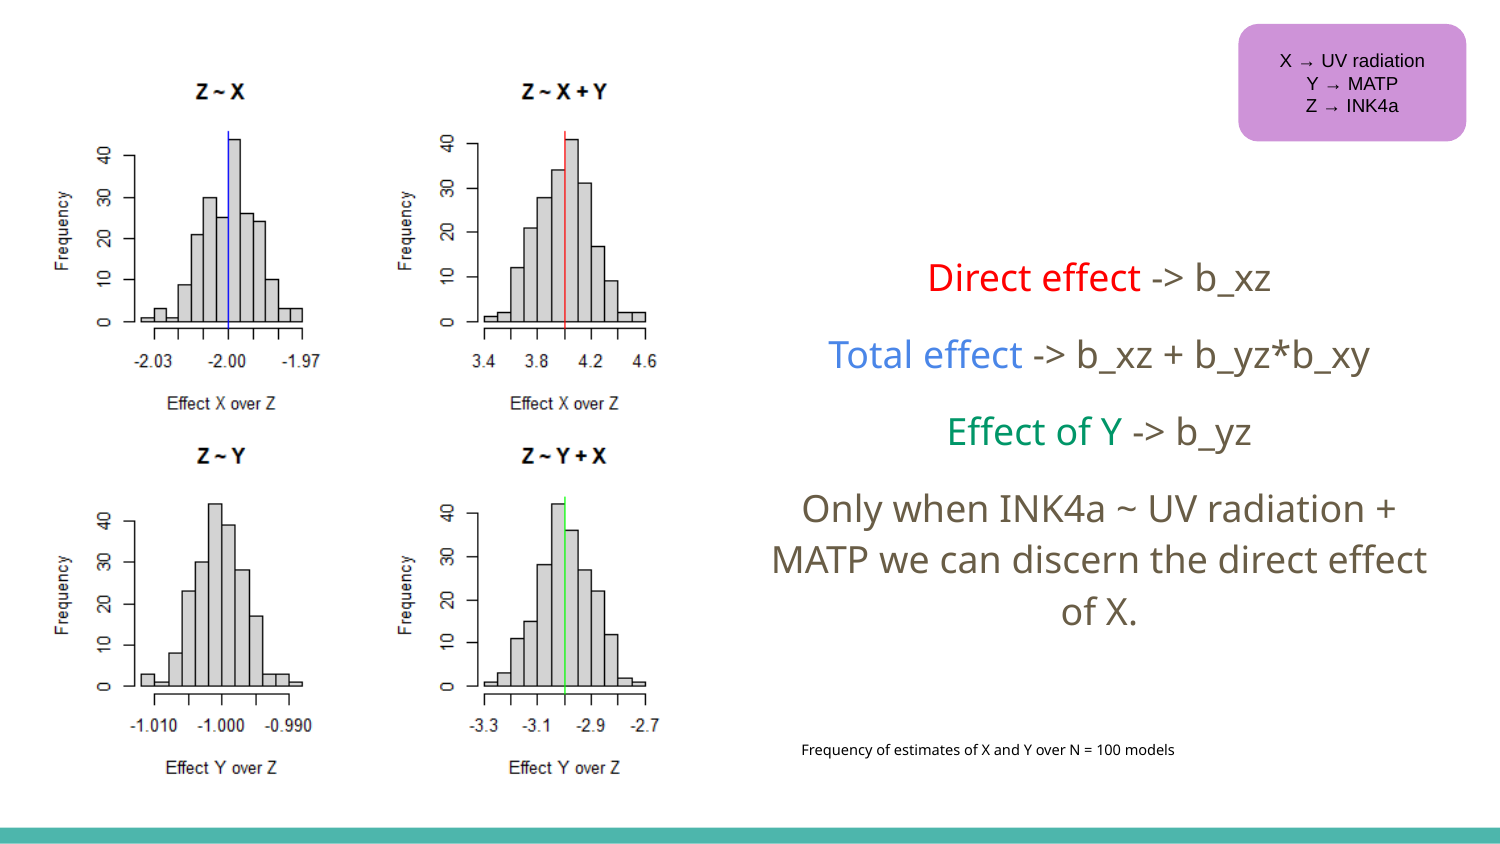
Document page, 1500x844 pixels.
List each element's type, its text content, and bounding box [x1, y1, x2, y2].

text_box Frequency of estimates of X and Y over N = 100 models [786, 731, 1263, 768]
text_box X → UV radiation Y → MATP Z → INK4a [1239, 24, 1466, 141]
picture [24, 47, 736, 778]
list Direct effect -> b_xz Total effect -> b_xz + b_yz*b_xy Effect of Y -> b_yz Only when INK4a ~ UV radiation + MATP we can discern the direct effect of X. [750, 207, 1449, 750]
title Scenario 2: [741, 72, 1449, 189]
